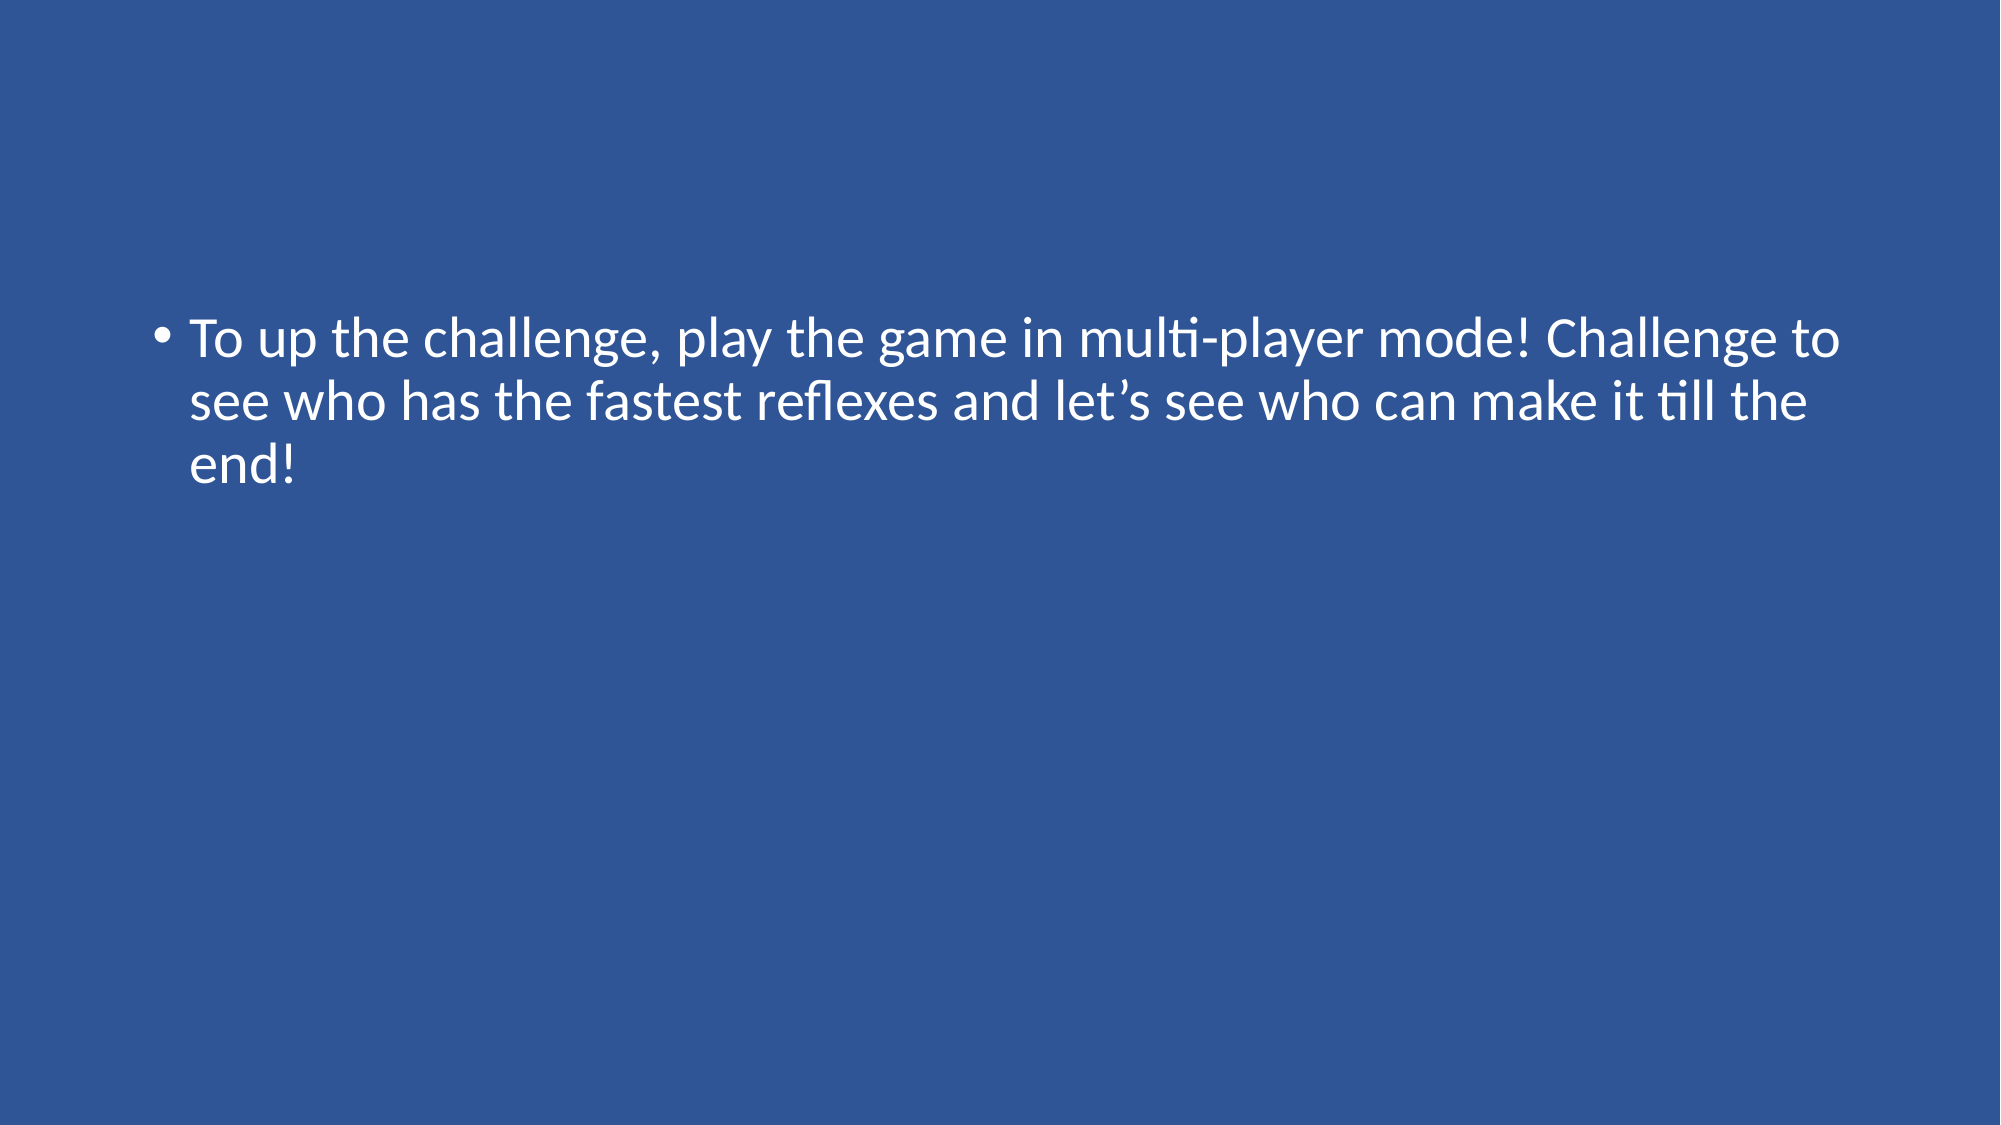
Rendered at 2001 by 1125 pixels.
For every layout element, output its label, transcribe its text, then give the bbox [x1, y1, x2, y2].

list To up the challenge, play the game in multi-player mode! Challenge to see who has the fastest reflexes and let’s see who can make it till the end! [137, 299, 1863, 1014]
